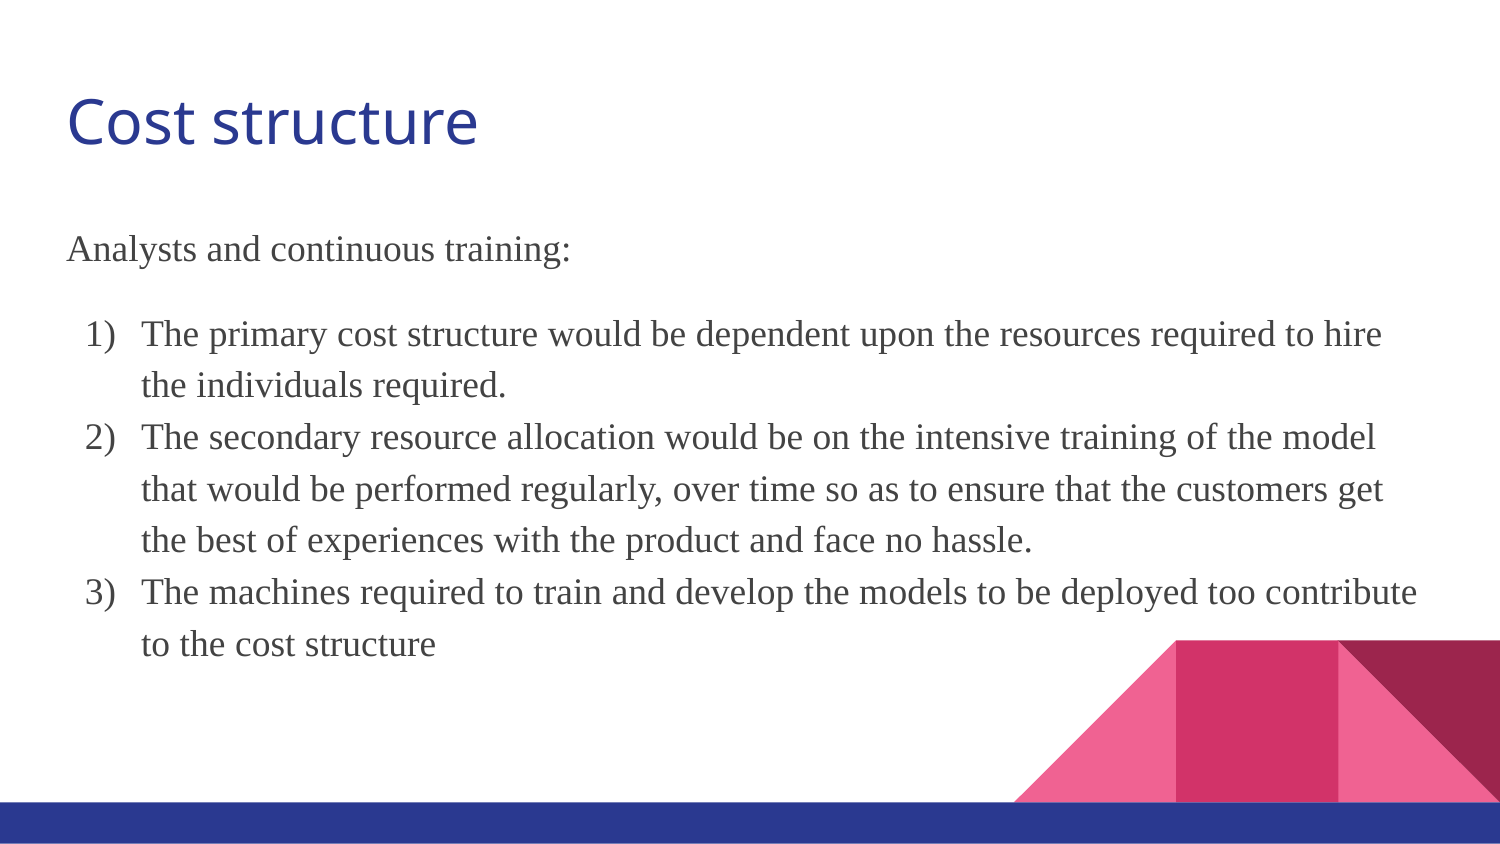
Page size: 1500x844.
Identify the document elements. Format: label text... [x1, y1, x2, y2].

title Cost structure [51, 67, 1449, 167]
list Analysts and continuous training: The primary cost structure would be dependent upon the resources required to hire the individuals required. The secondary resource allocation would be on the intensive training of the model that would be performed regularly, over time so as to ensure that the customers get the best of experiences with the product and face no hassle. The machines required to train and develop the models to be deployed too contribute to the cost structure [51, 201, 1449, 750]
